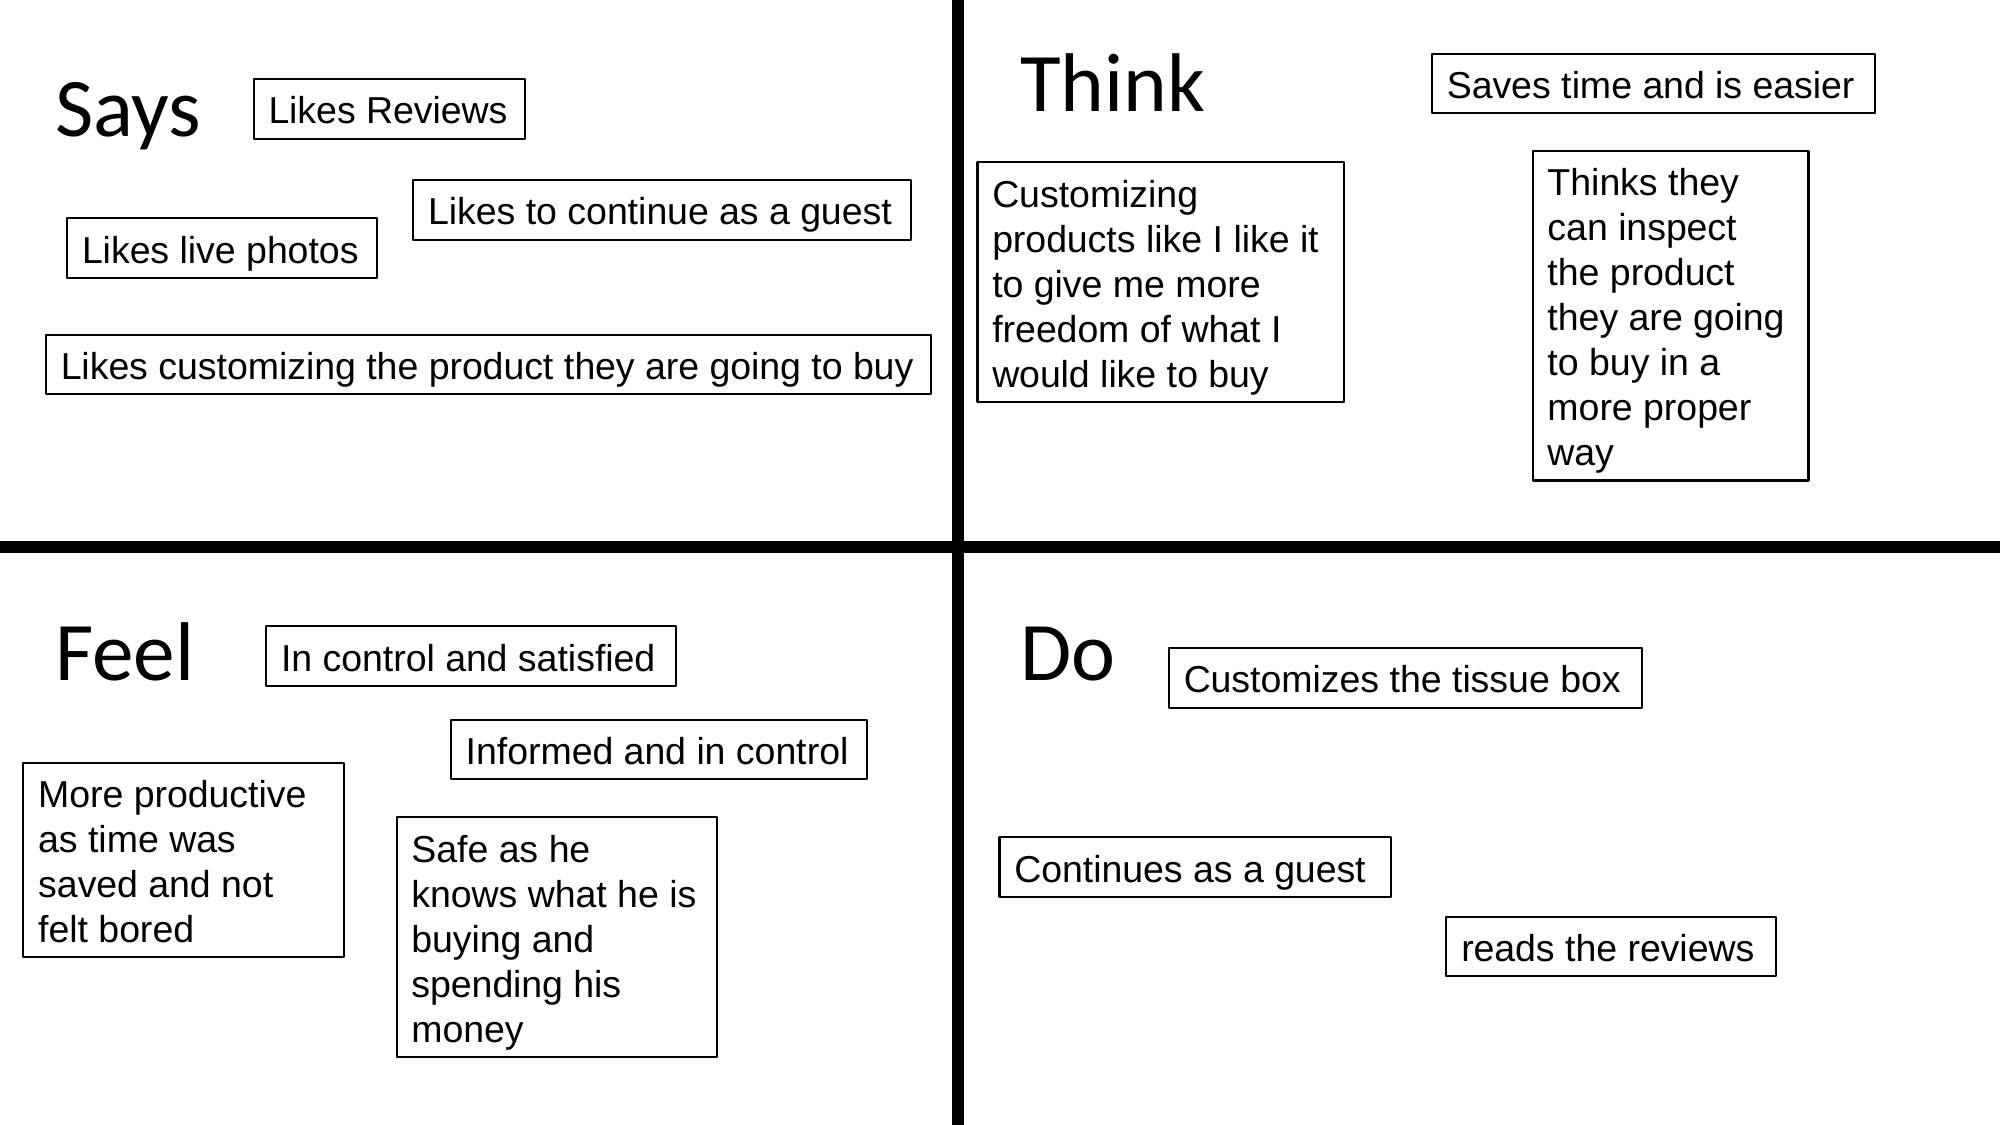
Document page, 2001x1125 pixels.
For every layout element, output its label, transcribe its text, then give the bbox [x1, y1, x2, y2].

text_box Likes live photos [67, 218, 378, 278]
text_box Informed and in control [450, 719, 868, 780]
text_box Saves time and is easier [1432, 53, 1875, 114]
text_box Customizes the tissue box [1169, 647, 1643, 708]
text_box Says [40, 46, 235, 161]
text_box In control and satisfied [266, 626, 676, 686]
text_box Safe as he knows what he is buying and spending his money [396, 817, 718, 1057]
text_box Think [1005, 21, 1244, 136]
text_box More productive as time was saved and not felt bored [23, 762, 344, 958]
text_box Do [1005, 589, 1200, 705]
text_box Thinks they can inspect the product they are going to buy in a more proper way [1532, 150, 1809, 481]
text_box Likes customizing the product they are going to buy [46, 334, 932, 395]
text_box Continues as a guest [999, 837, 1392, 897]
text_box reads the reviews [1446, 916, 1776, 977]
text_box Customizing products like I like it to give me more freedom of what I would like to buy [977, 162, 1344, 402]
text_box Likes to continue as a guest [413, 179, 911, 240]
text_box Feel [40, 589, 235, 705]
text_box Likes Reviews [253, 79, 525, 139]
